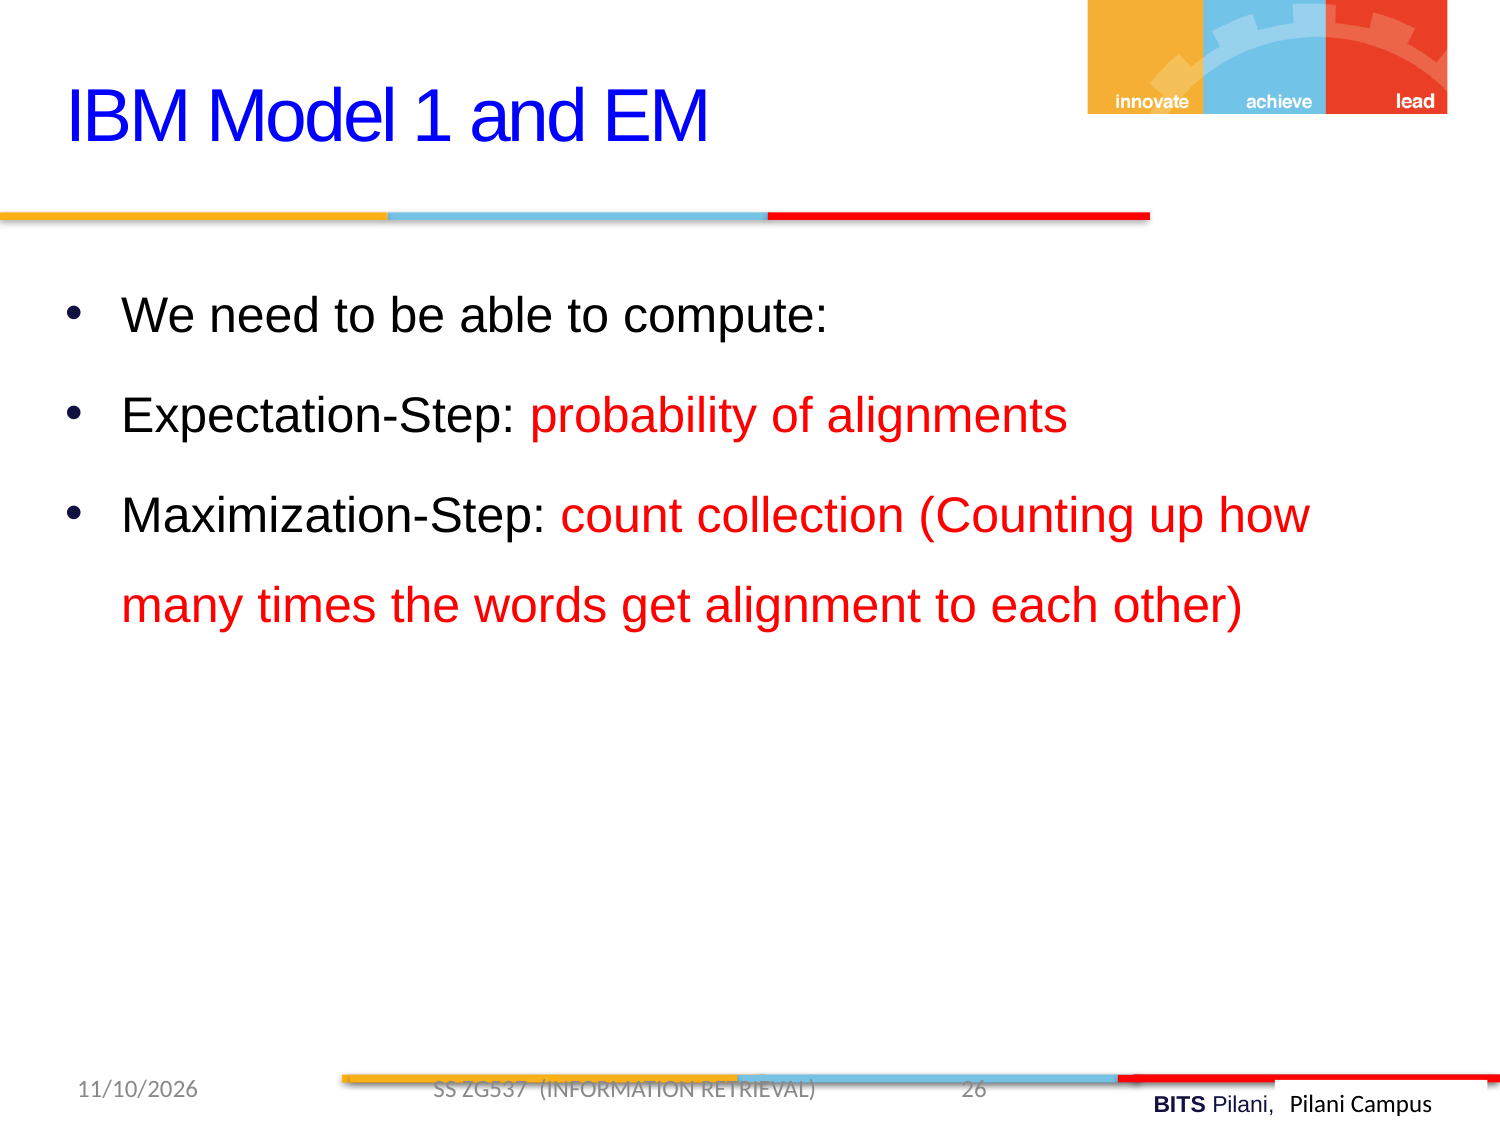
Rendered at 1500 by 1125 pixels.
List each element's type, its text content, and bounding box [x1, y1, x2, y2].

text_box Pilani Campus [1274, 1079, 1488, 1125]
list IBM Model 1 and EM [50, 24, 1088, 213]
picture [1087, 0, 1448, 114]
list We need to be able to compute: Expectation-Step: probability of alignments Maximization-Step: count collection (Counting up how many times the words get alignment to each other) [50, 245, 1400, 988]
text_box 3/29/2019 SS ZG537 (INFORMATION RETRIEVAL) 26 [62, 1072, 1050, 1125]
